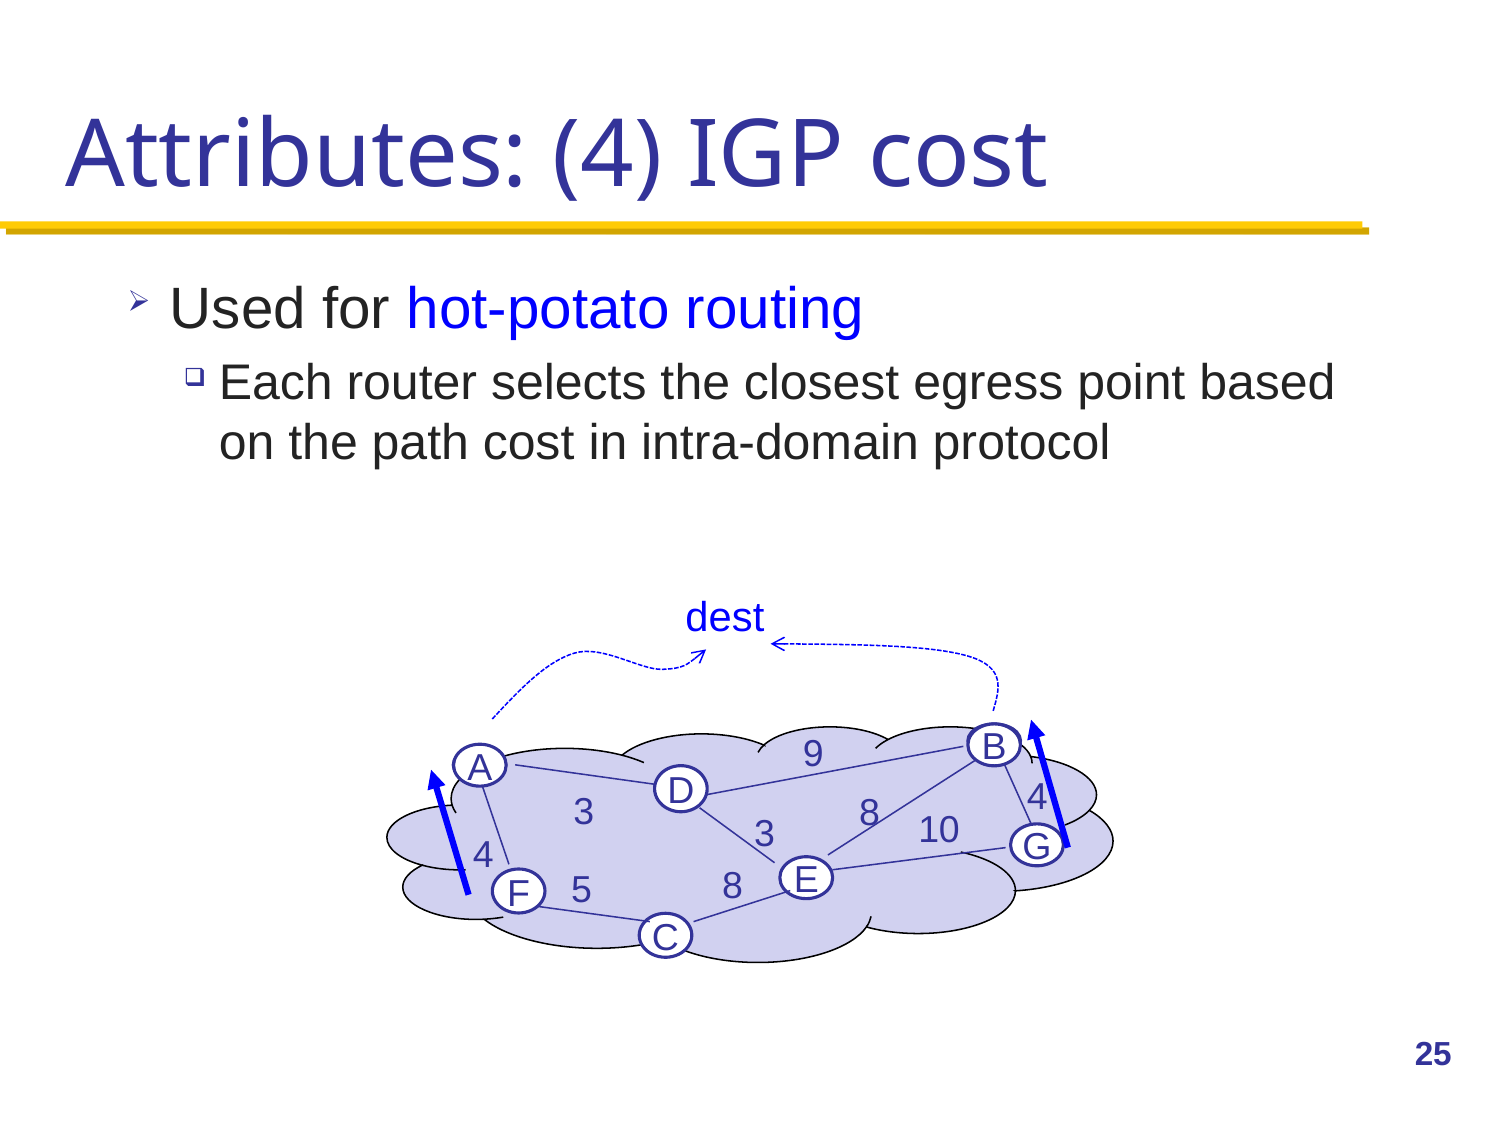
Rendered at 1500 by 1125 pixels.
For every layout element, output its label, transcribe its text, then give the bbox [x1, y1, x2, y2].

slide_number 25 [1400, 1025, 1500, 1100]
title Attributes: (4) IGP cost [49, 24, 1451, 213]
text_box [386, 581, 1114, 963]
list Used for hot-potato routing Each router selects the closest egress point based on the path cost in intra-domain protocol [112, 262, 1413, 988]
